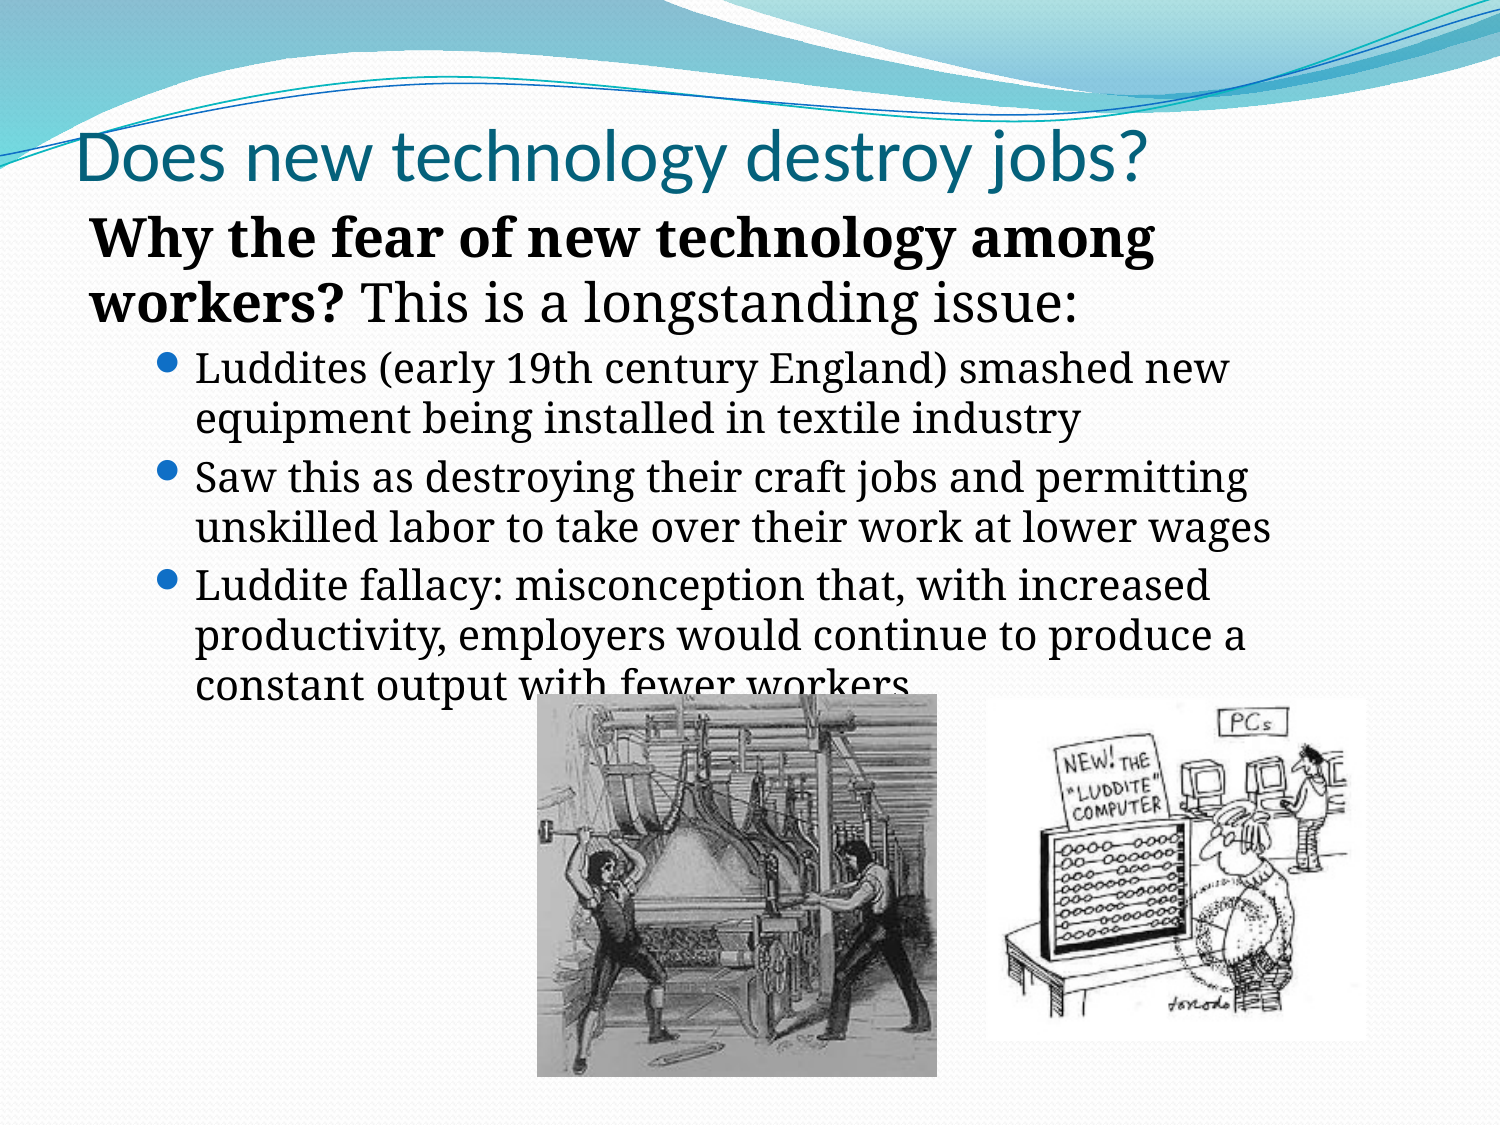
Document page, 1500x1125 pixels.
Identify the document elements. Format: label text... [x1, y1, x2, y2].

picture [537, 693, 937, 1078]
picture [985, 697, 1366, 1041]
list Why the fear of new technology among workers? This is a longstanding issue: Luddites (early 19th century England) smashed new equipment being installed in textile industry Saw this as destroying their craft jobs and permitting unskilled labor to take over their work at lower wages Luddite fallacy: misconception that, with increased productivity, employers would continue to produce a constant output with fewer workers [75, 196, 1425, 1038]
table_cell 1.36 [937, 697, 942, 1038]
table_cell 1.36 [979, 700, 985, 1038]
title Does new technology destroy jobs? [75, 115, 1425, 196]
table_cell 1.36 [1366, 701, 1371, 1038]
table_cell 1.36 [530, 695, 537, 1038]
